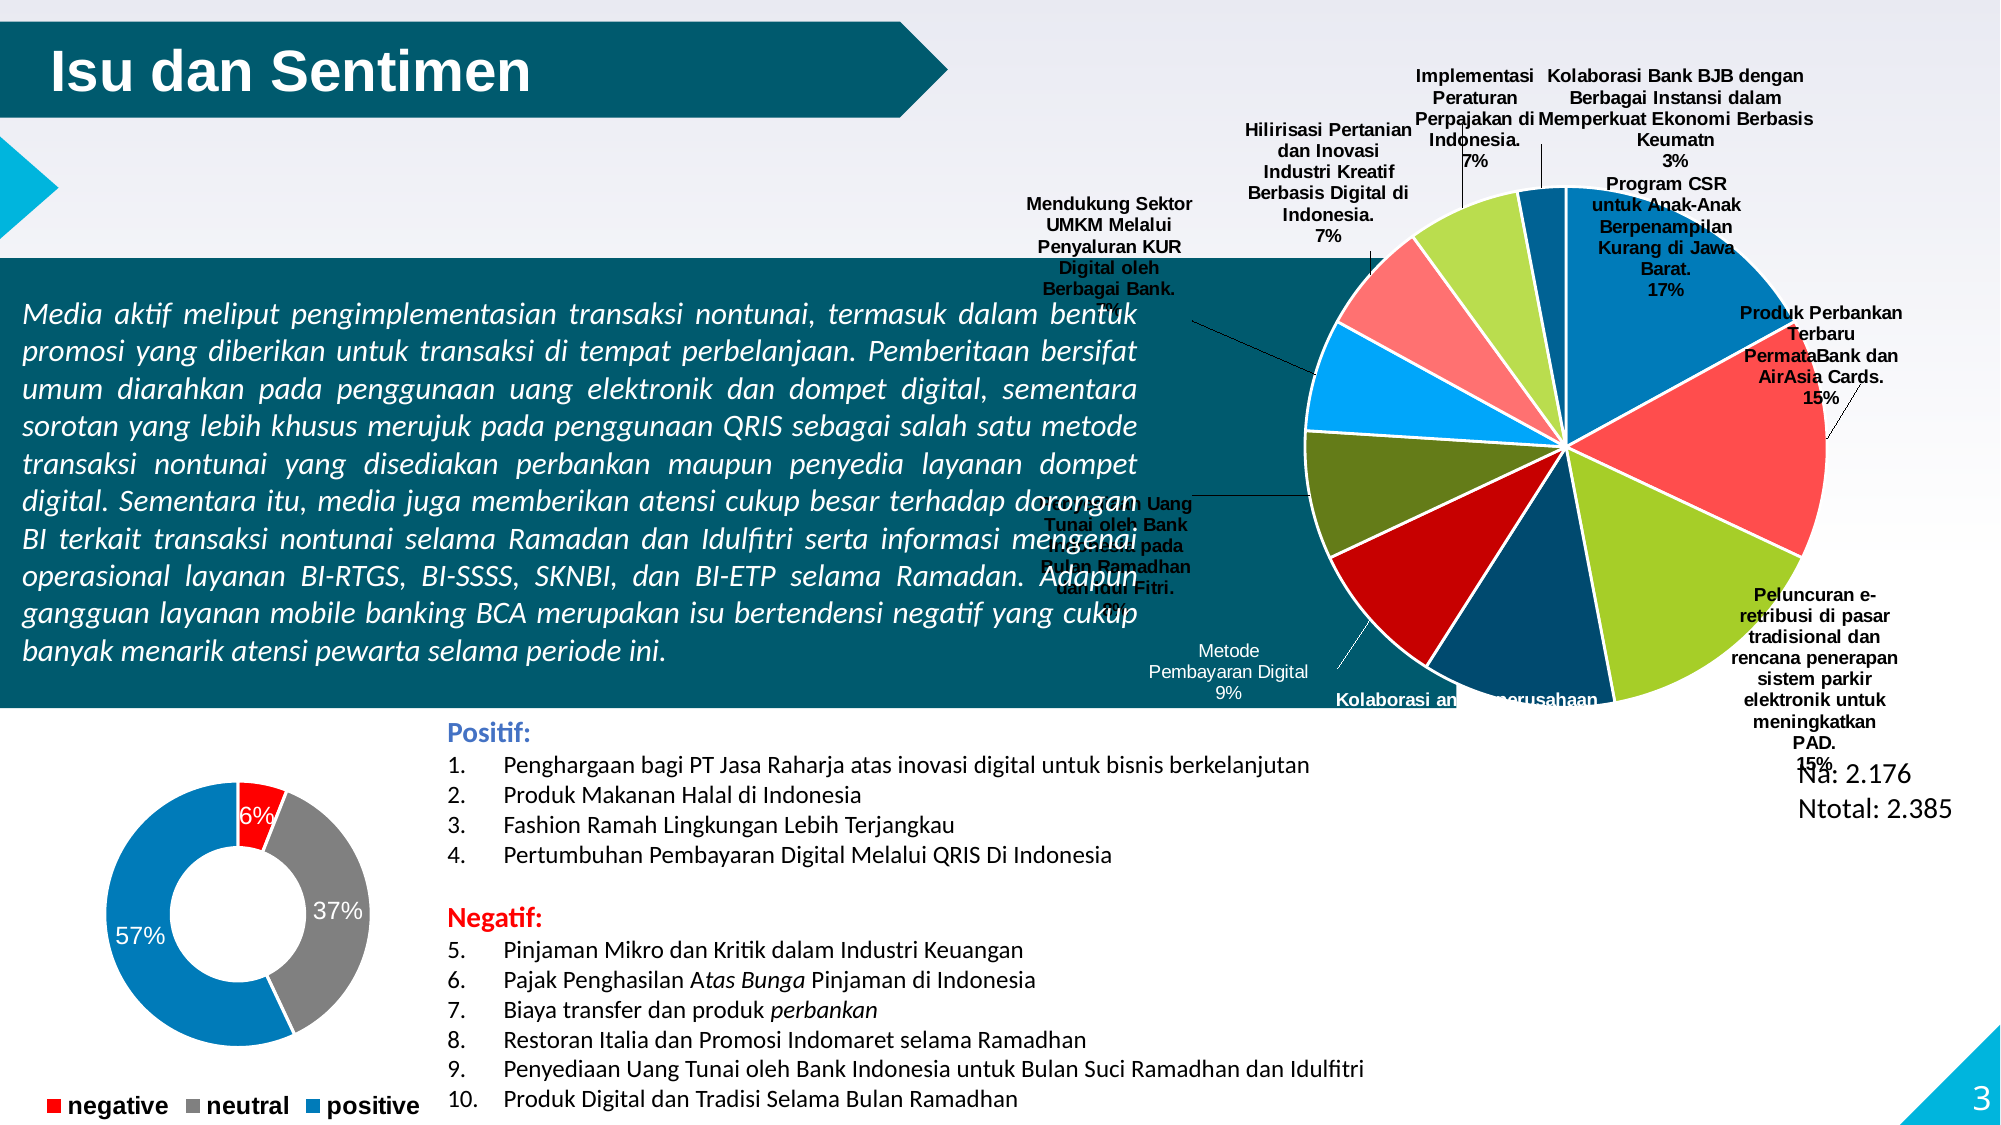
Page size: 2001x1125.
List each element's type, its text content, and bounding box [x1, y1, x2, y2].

chart [0, 757, 468, 1125]
text_box Isu dan Sentimen [35, 25, 682, 111]
text_box [0, 19, 950, 120]
text_box Positif: Penghargaan bagi PT Jasa Raharja atas inovasi digital untuk bisnis berkelanjutan Produk Makanan Halal di Indonesia Fashion Ramah Lingkungan Lebih Terjangkau Pertumbuhan Pembayaran Digital Melalui QRIS Di Indonesia Negatif: Pinjaman Mikro dan Kritik dalam Industri Keuangan Pajak Penghasilan Atas Bunga Pinjaman di Indonesia Biaya transfer dan produk perbankan Restoran Italia dan Promosi Indomaret selama Ramadhan Penyediaan Uang Tunai oleh Bank Indonesia untuk Bulan Suci Ramadhan dan Idulfitri Produk Digital dan Tradisi Selama Bulan Ramadhan [432, 706, 1708, 1121]
slide_number 3 [1891, 1014, 1992, 1117]
text_box [0, 256, 976, 710]
text_box Media aktif meliput pengimplementasian transaksi nontunai, termasuk dalam bentuk promosi yang diberikan untuk transaksi di tempat perbelanjaan. Pemberitaan bersifat umum diarahkan pada penggunaan uang elektronik dan dompet digital, sementara sorotan yang lebih khusus merujuk pada penggunaan QRIS sebagai salah satu metode transaksi nontunai yang disediakan perbankan maupun penyedia layanan dompet digital. Sementara itu, media juga memberikan atensi cukup besar terhadap dorongan BI terkait transaksi nontunai selama Ramadan dan Idulfitri serta informasi mengenai operasional layanan BI-RTGS, BI-SSSS, SKNBI, dan BI-ETP selama Ramadan. Adapun gangguan layanan mobile banking BCA merupakan isu bertendensi negatif yang cukup banyak menarik atensi pewarta selama periode ini. [7, 285, 976, 676]
chart [981, 65, 1999, 851]
